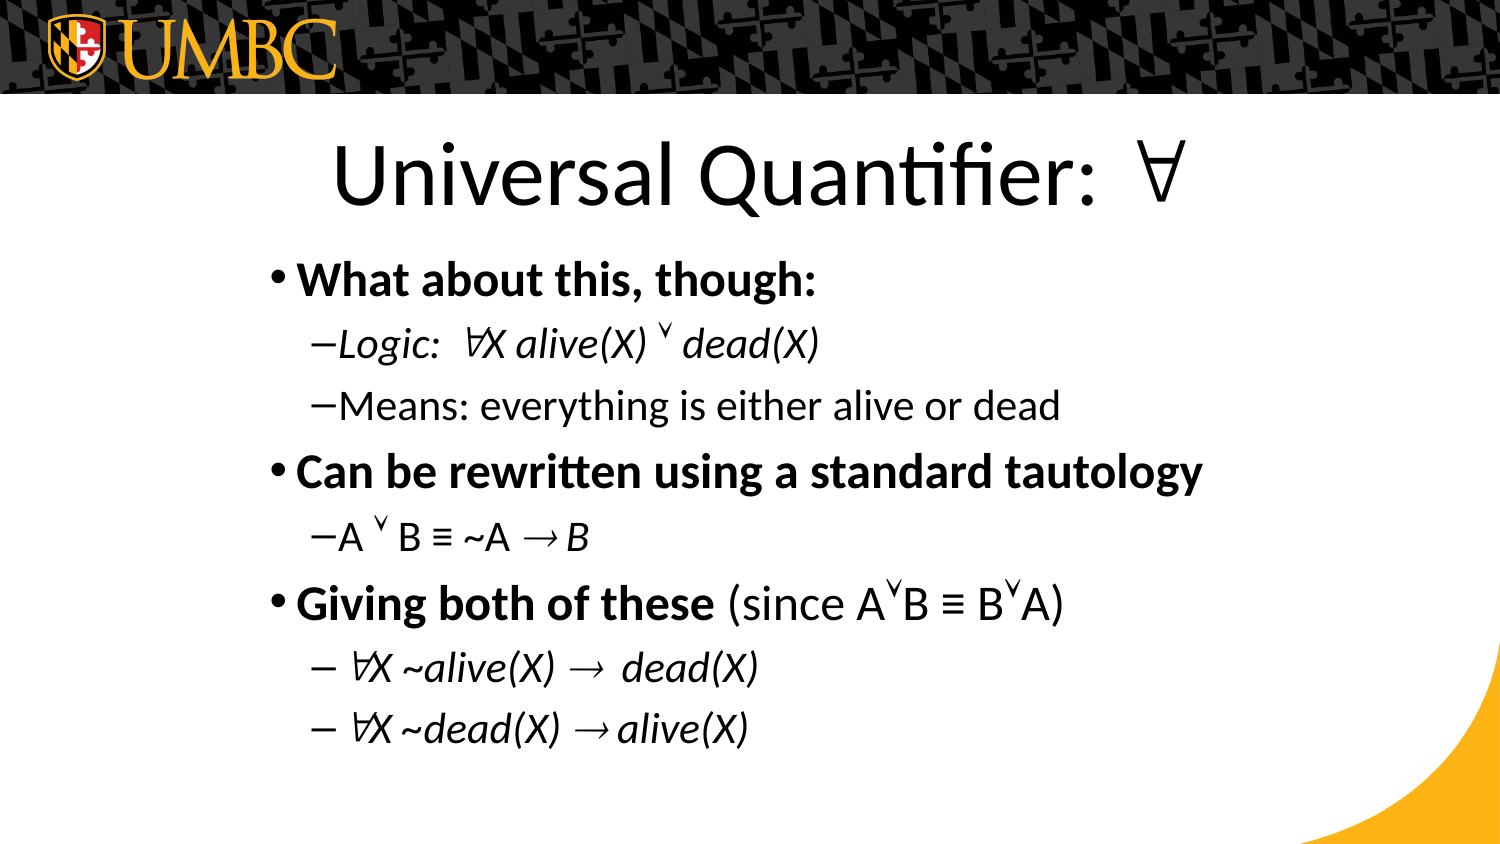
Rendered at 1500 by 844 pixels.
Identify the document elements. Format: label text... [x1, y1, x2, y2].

list What about this, though: Logic: X alive(X)  dead(X) Means: everything is either alive or dead Can be rewritten using a standard tautology A  B ≡ ~A  B Giving both of these (since AB ≡ BA) X ~alive(X)  dead(X) X ~dead(X)  alive(X) [253, 238, 1266, 821]
title Universal Quantifier:  [281, 98, 1238, 238]
picture [1299, 639, 1500, 844]
picture [0, 0, 1500, 94]
